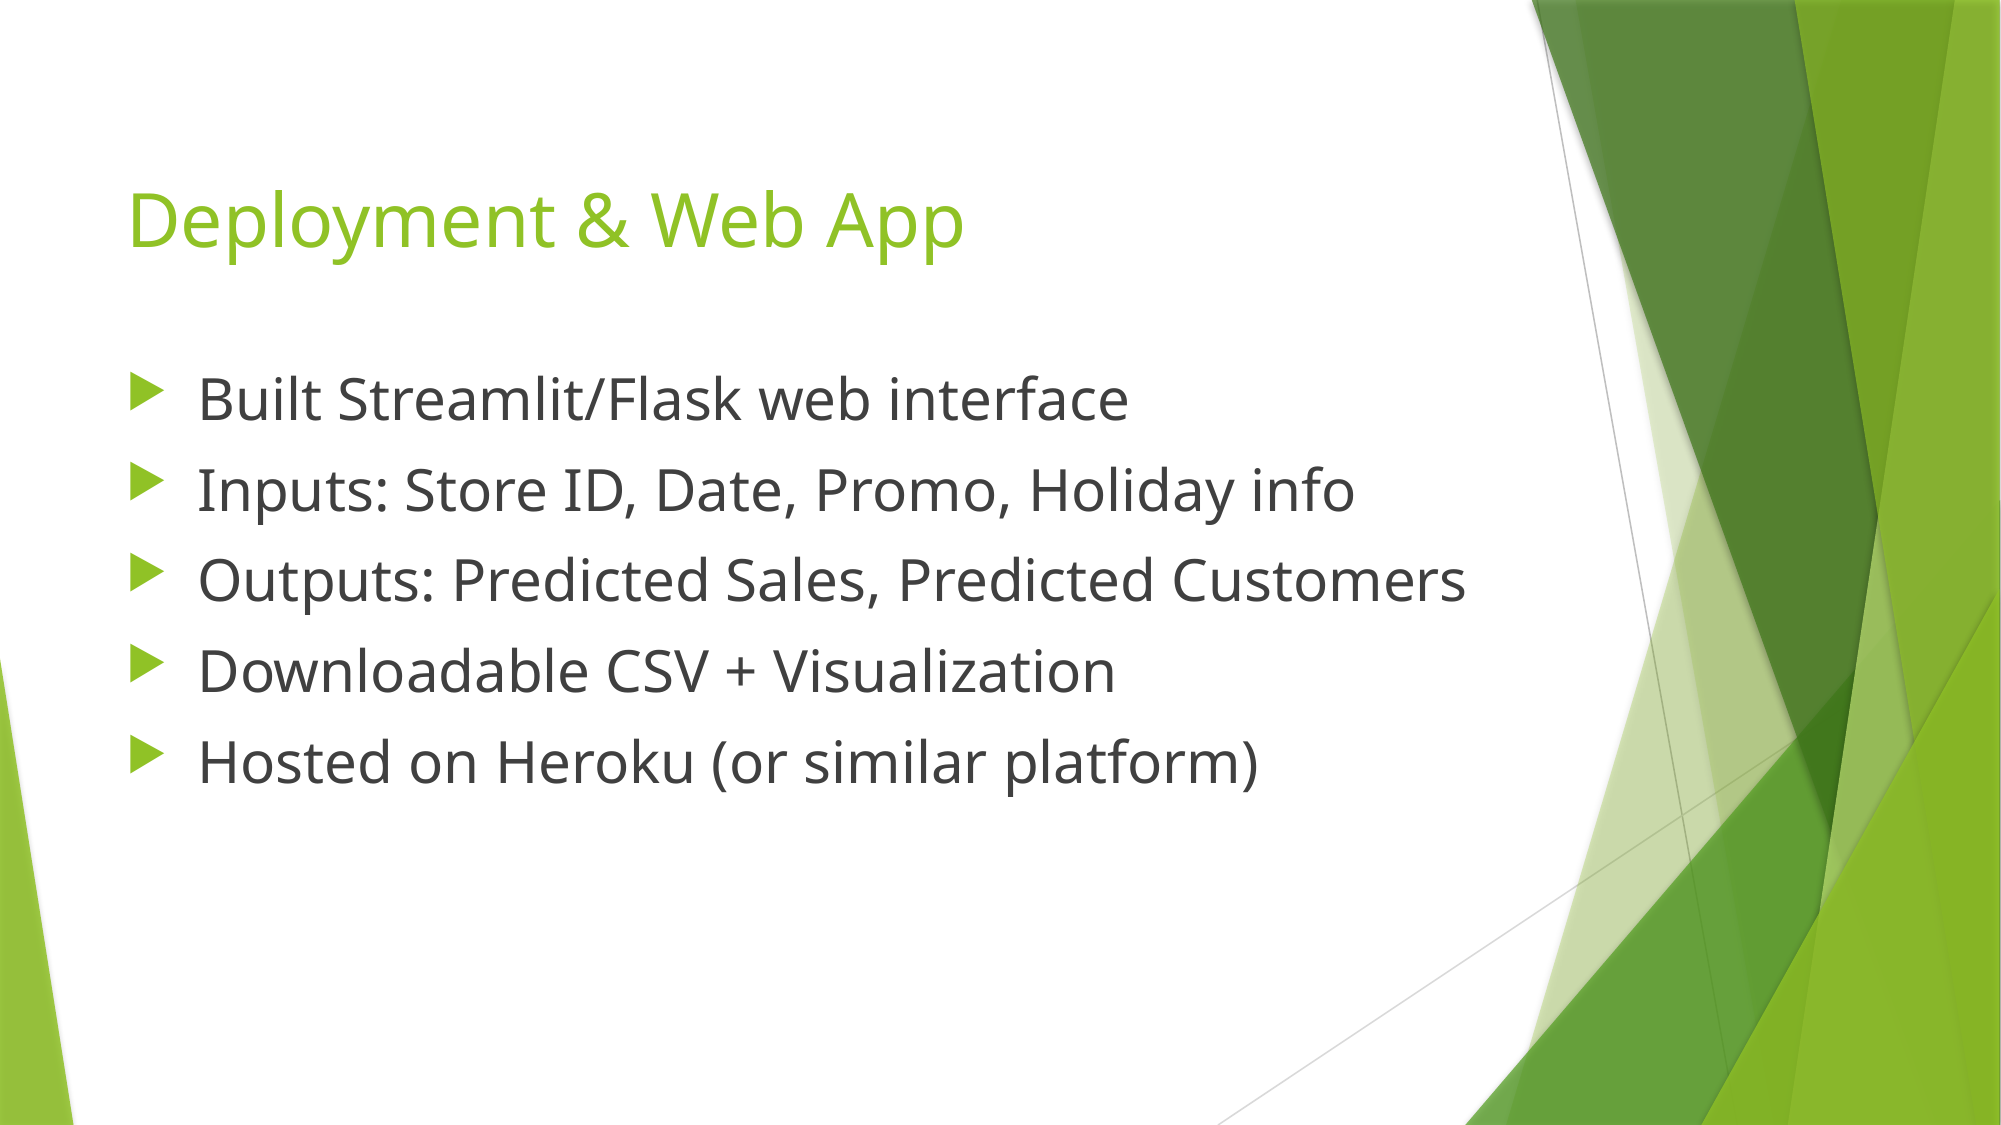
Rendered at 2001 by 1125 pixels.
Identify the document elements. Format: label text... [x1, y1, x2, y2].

title Deployment & Web App [111, 164, 1522, 354]
list Built Streamlit/Flask web interface Inputs: Store ID, Date, Promo, Holiday info Outputs: Predicted Sales, Predicted Customers Downloadable CSV + Visualization Hosted on Heroku (or similar platform) [111, 354, 1522, 992]
